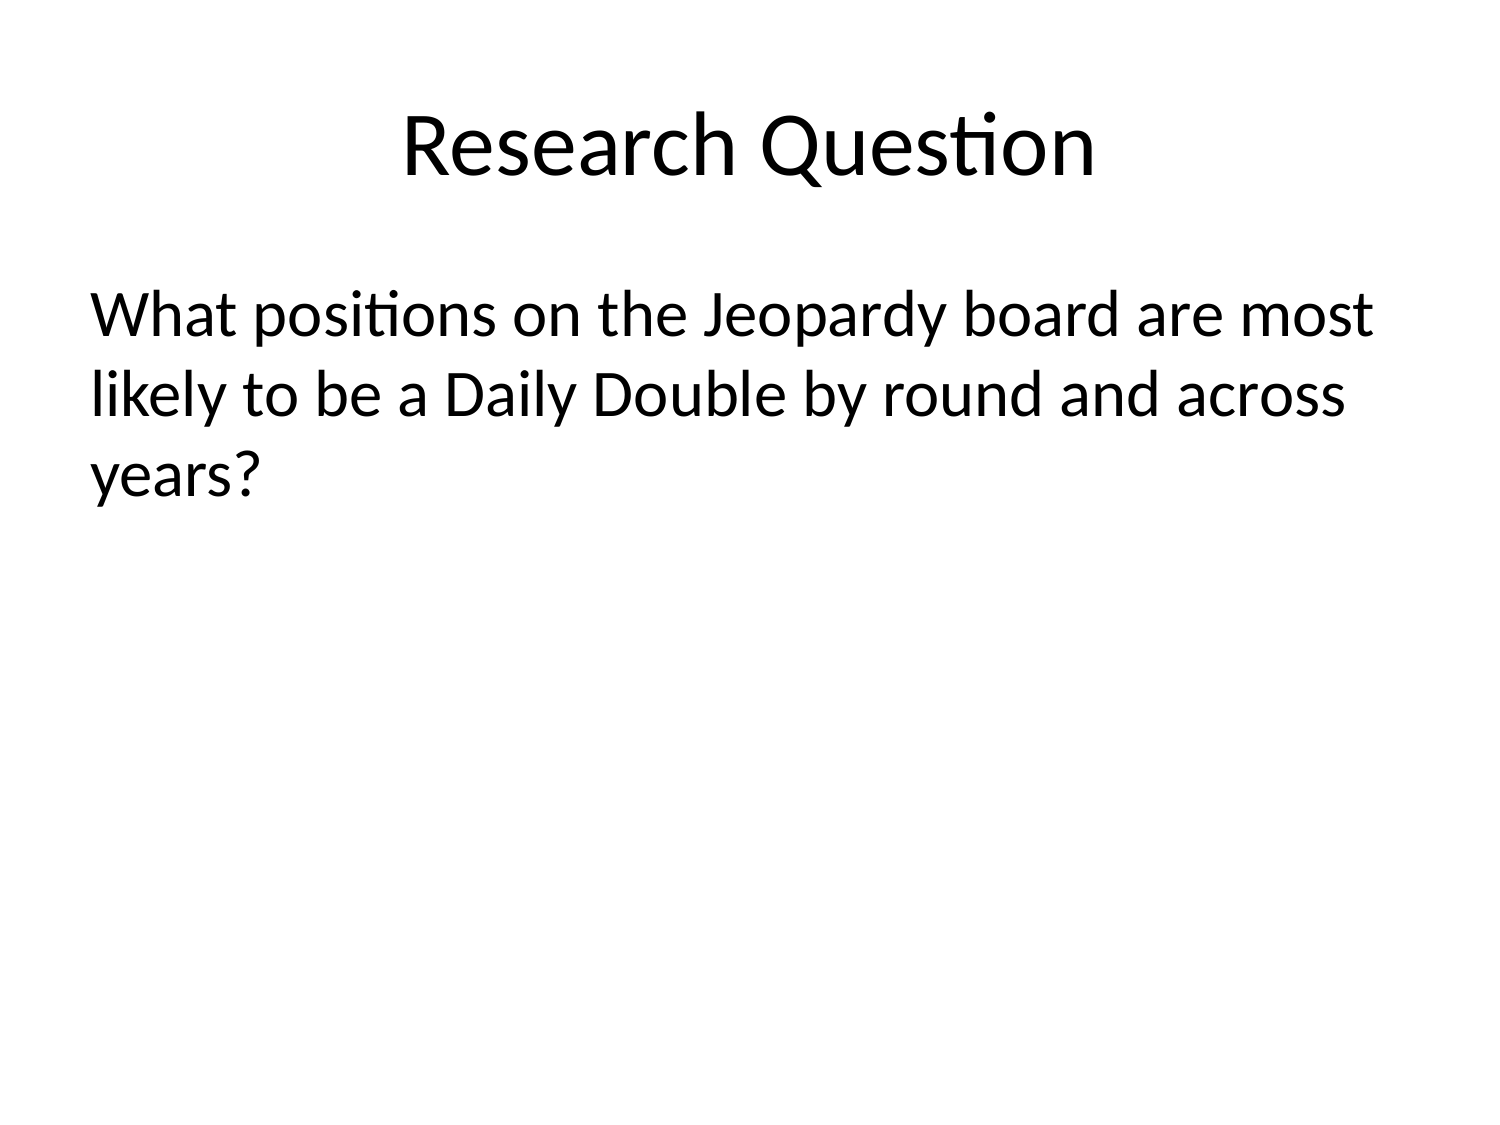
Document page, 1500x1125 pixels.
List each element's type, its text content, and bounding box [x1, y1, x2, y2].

list What positions on the Jeopardy board are most likely to be a Daily Double by round and across years? [75, 262, 1425, 1005]
title Research Question [75, 45, 1425, 233]
